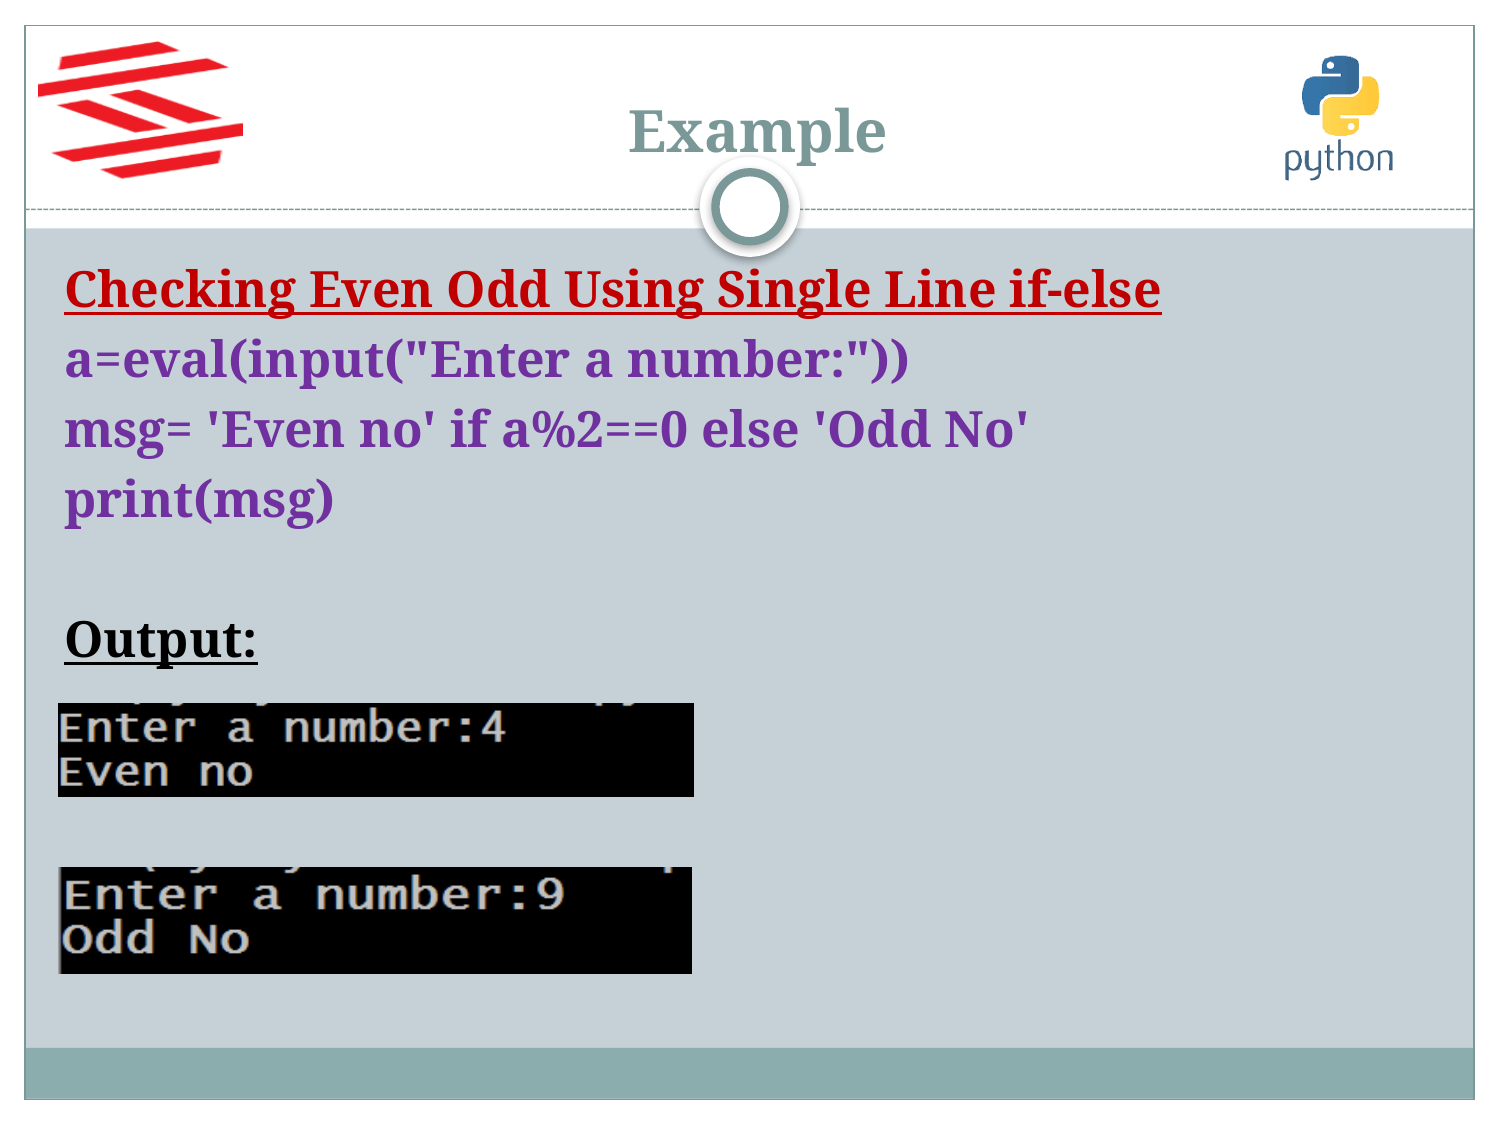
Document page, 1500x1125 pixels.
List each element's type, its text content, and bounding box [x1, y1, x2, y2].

picture [1206, 53, 1471, 186]
title Example [248, 46, 1459, 172]
picture [58, 702, 694, 798]
picture [58, 866, 692, 974]
list Checking Even Odd Using Single Line if-else a=eval(input("Enter a number:")) msg= 'Even no' if a%2==0 else 'Odd No' print(msg) Output: [49, 250, 1445, 1047]
picture [37, 40, 243, 185]
